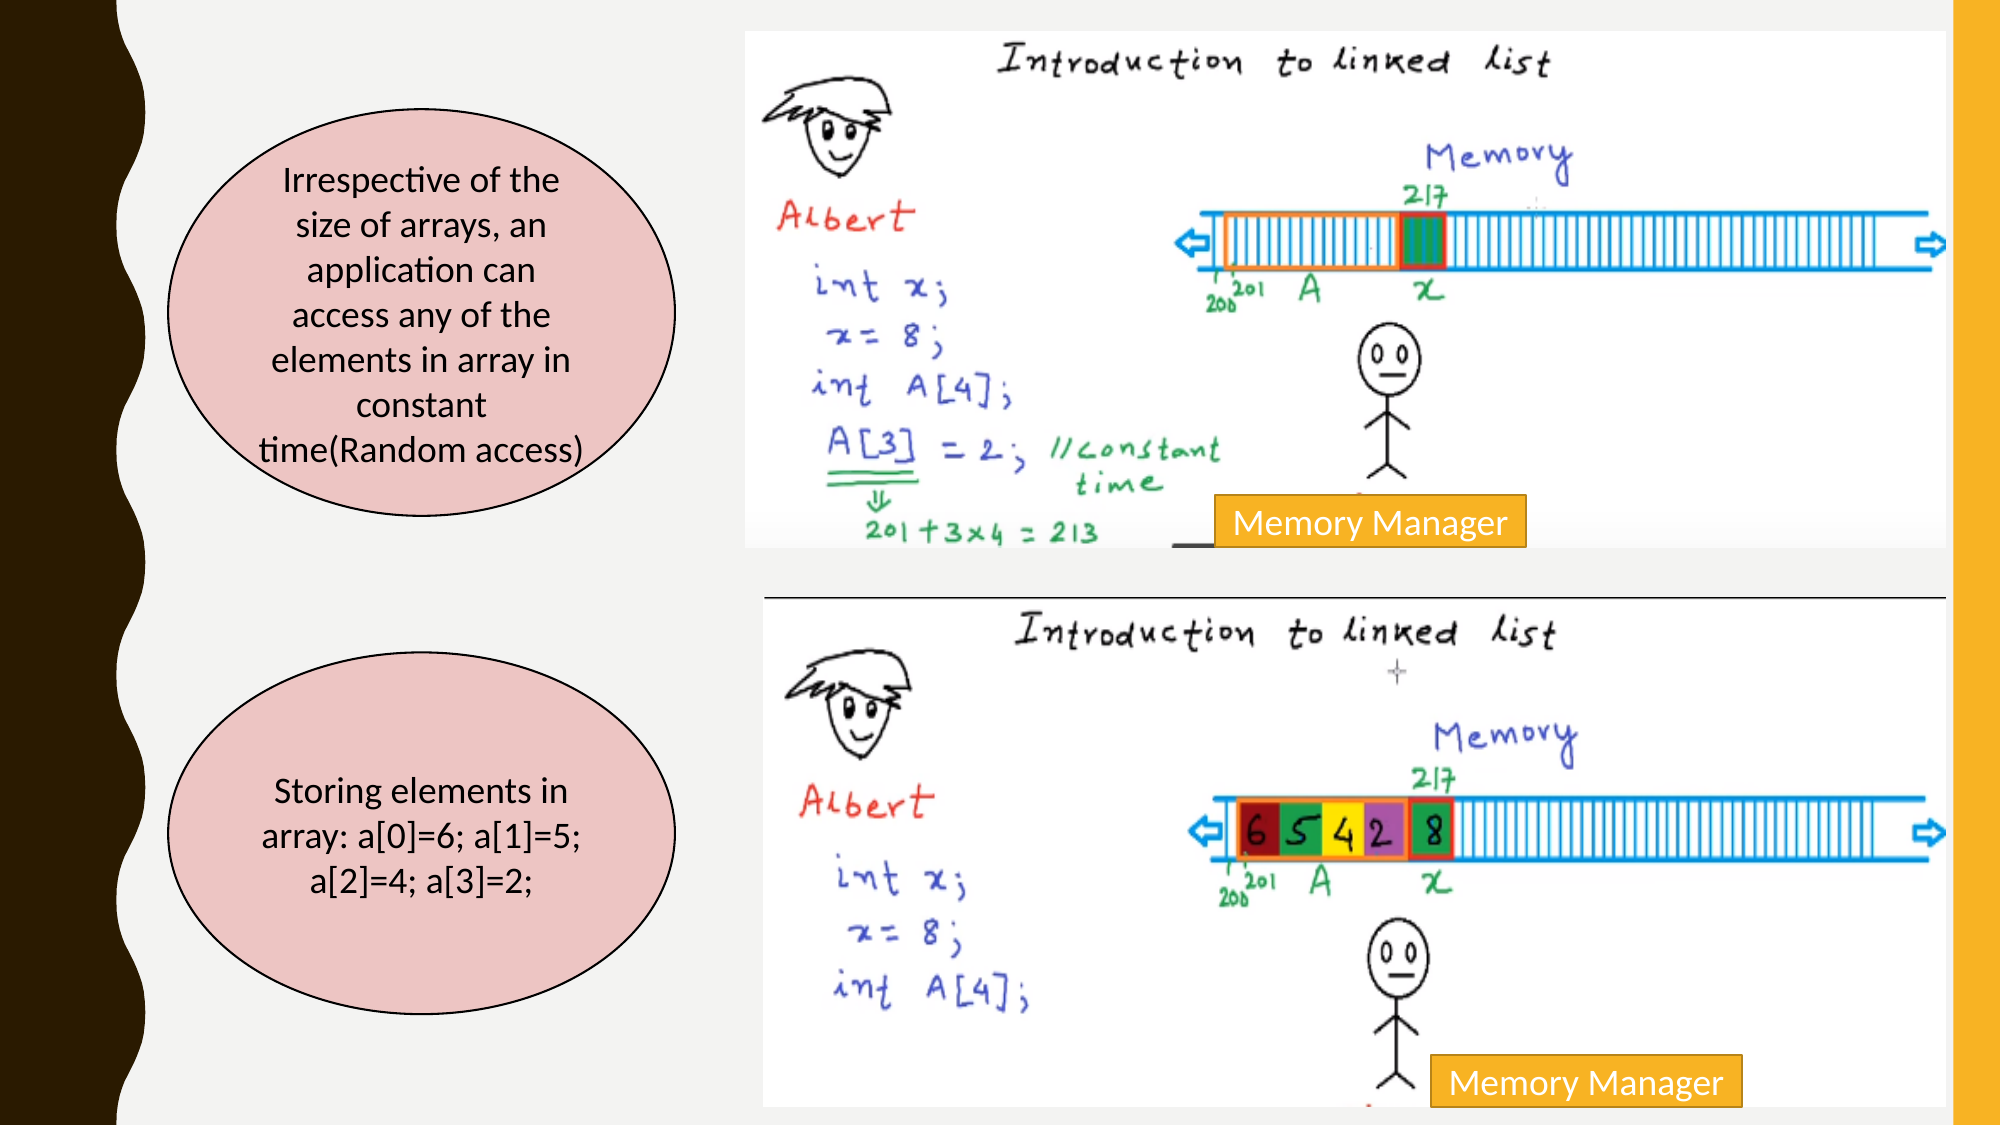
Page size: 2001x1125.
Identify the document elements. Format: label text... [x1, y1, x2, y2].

text_box Irrespective of the size of arrays, an application can access any of the elements in array in constant time(Random access) [167, 108, 676, 517]
title [205, 62, 745, 216]
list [745, 31, 1946, 548]
text_box Storing elements in array: a[0]=6; a[1]=5; a[2]=4; a[3]=2; [167, 651, 676, 1016]
picture [763, 597, 1946, 1107]
